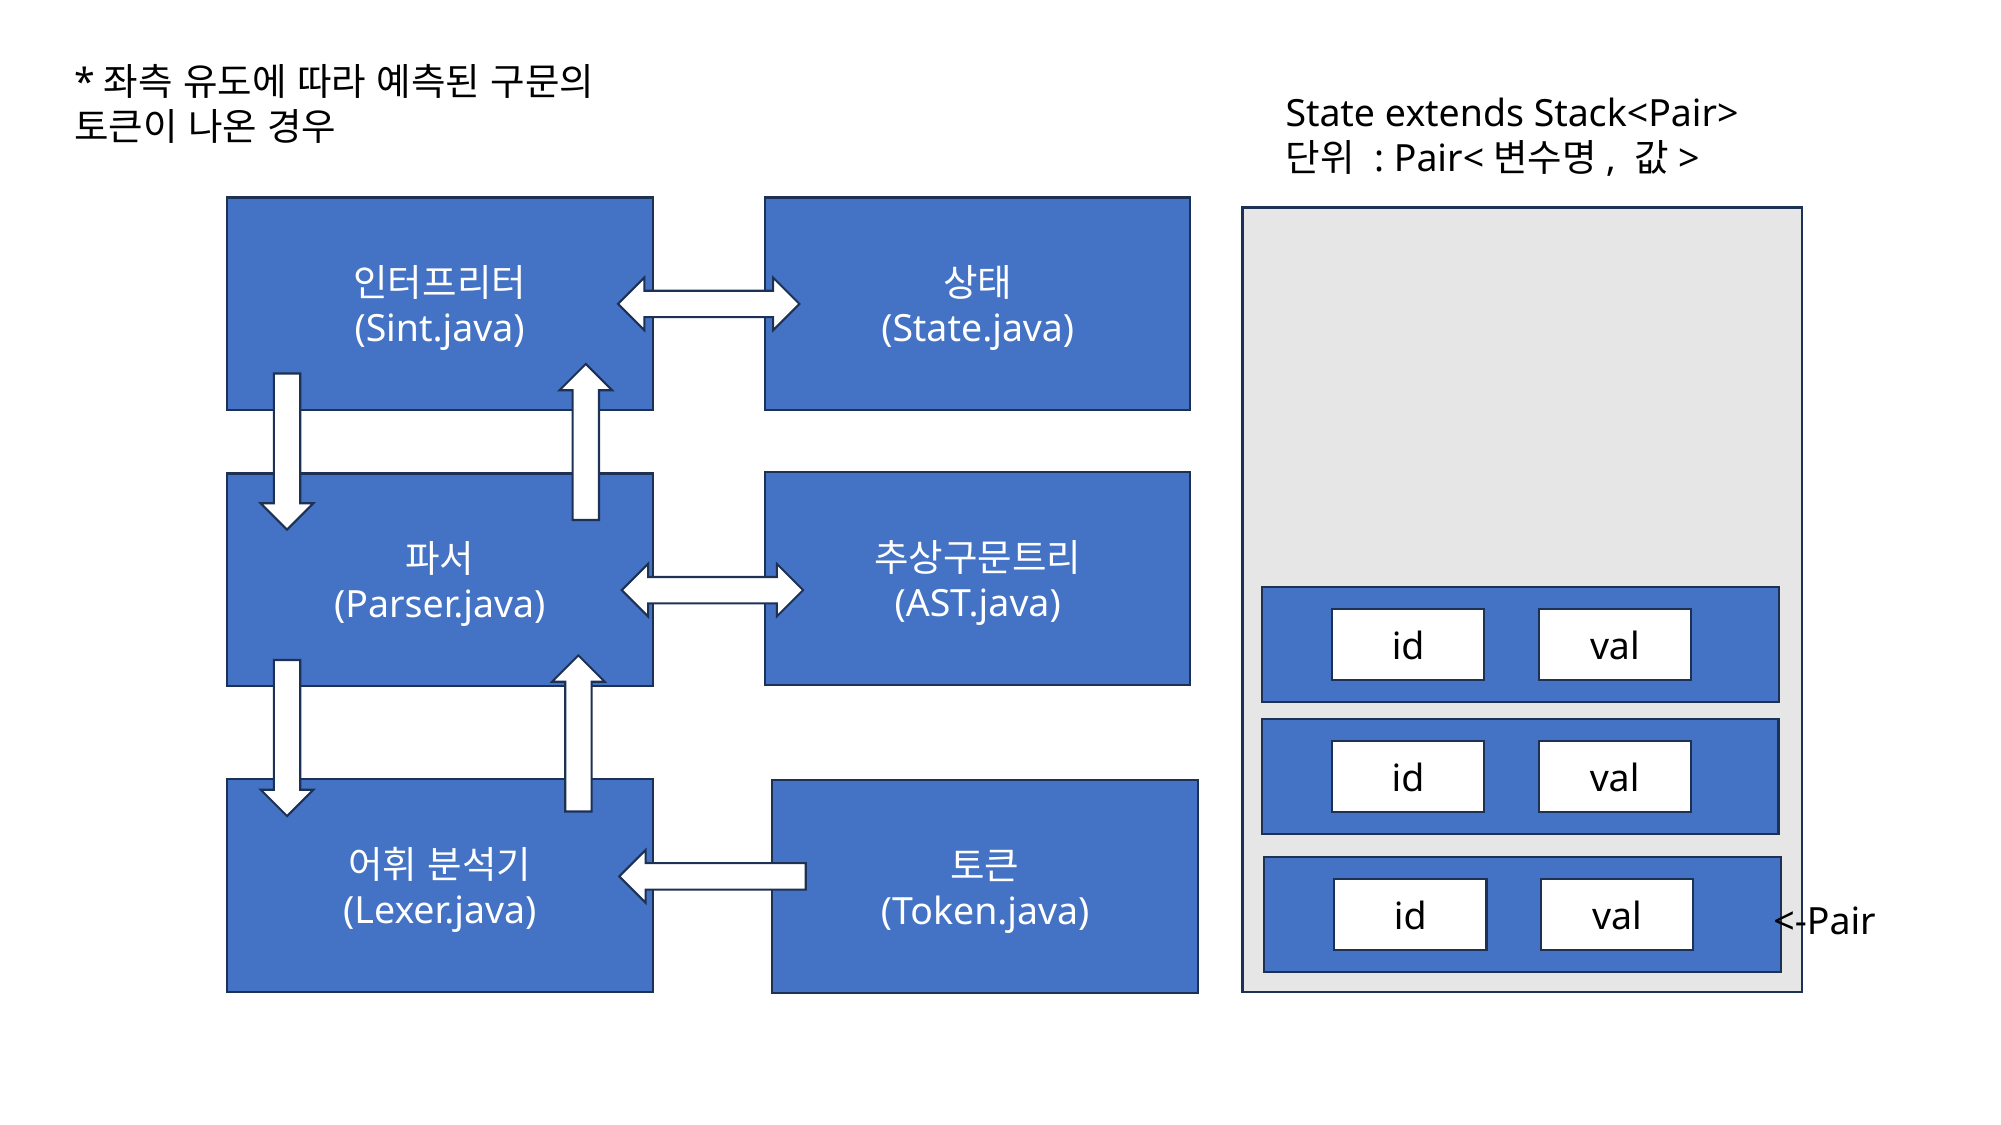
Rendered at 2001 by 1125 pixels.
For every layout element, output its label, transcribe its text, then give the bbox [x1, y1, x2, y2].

text_box 추상구문트리 (AST.java) [764, 471, 1191, 686]
text_box [549, 653, 608, 813]
text_box val [1538, 740, 1692, 813]
text_box [1263, 856, 1782, 973]
text_box 파서 (Parser.java) [226, 472, 654, 687]
text_box [620, 561, 805, 619]
text_box <-Pair [1758, 889, 1954, 950]
text_box id [1333, 878, 1488, 951]
text_box [258, 372, 316, 532]
text_box State extends Stack<Pair> 단위 : Pair<변수명, 값> [1270, 81, 1781, 187]
text_box [1241, 206, 1803, 993]
text_box id [1331, 608, 1485, 681]
text_box *좌측 유도에 따라 예측된 구문의 토큰이 나온 경우 [59, 50, 653, 156]
text_box 상태 (State.java) [764, 196, 1191, 411]
text_box val [1538, 608, 1692, 681]
text_box 인터프리터 (Sint.java) [226, 196, 654, 411]
text_box [617, 847, 807, 906]
text_box val [1540, 878, 1694, 951]
text_box 토큰 (Token.java) [771, 779, 1199, 994]
text_box id [1331, 740, 1485, 813]
text_box [556, 362, 615, 522]
text_box 어휘 분석기 (Lexer.java) [226, 778, 654, 993]
text_box [1261, 586, 1780, 703]
text_box [1261, 718, 1780, 835]
text_box [616, 275, 801, 333]
text_box [258, 658, 316, 818]
